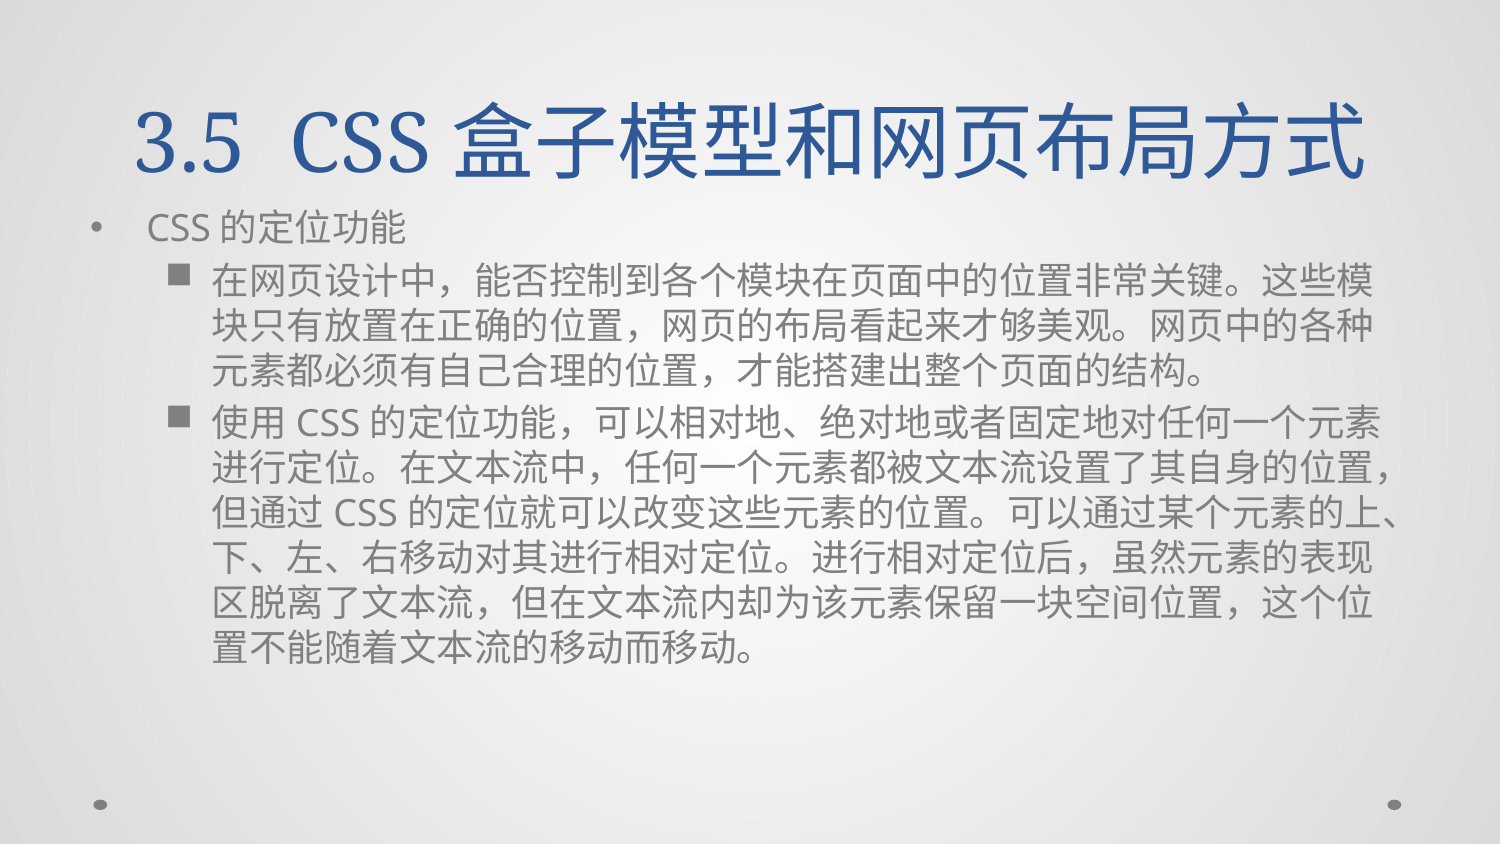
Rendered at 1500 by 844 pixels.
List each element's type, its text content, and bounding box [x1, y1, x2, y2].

list CSS的定位功能 在网页设计中，能否控制到各个模块在页面中的位置非常关键。这些模块只有放置在正确的位置，网页的布局看起来才够美观。网页中的各种元素都必须有自己合理的位置，才能搭建出整个页面的结构。 使用CSS的定位功能，可以相对地、绝对地或者固定地对任何一个元素进行定位。在文本流中，任何一个元素都被文本流设置了其自身的位置，但通过CSS的定位就可以改变这些元素的位置。可以通过某个元素的上、下、左、右移动对其进行相对定位。进行相对定位后，虽然元素的表现区脱离了文本流，但在文本流内却为该元素保留一块空间位置，这个位置不能随着文本流的移动而移动。 [75, 196, 1425, 754]
title 3.5 CSS盒子模型和网页布局方式 [75, 0, 1425, 196]
